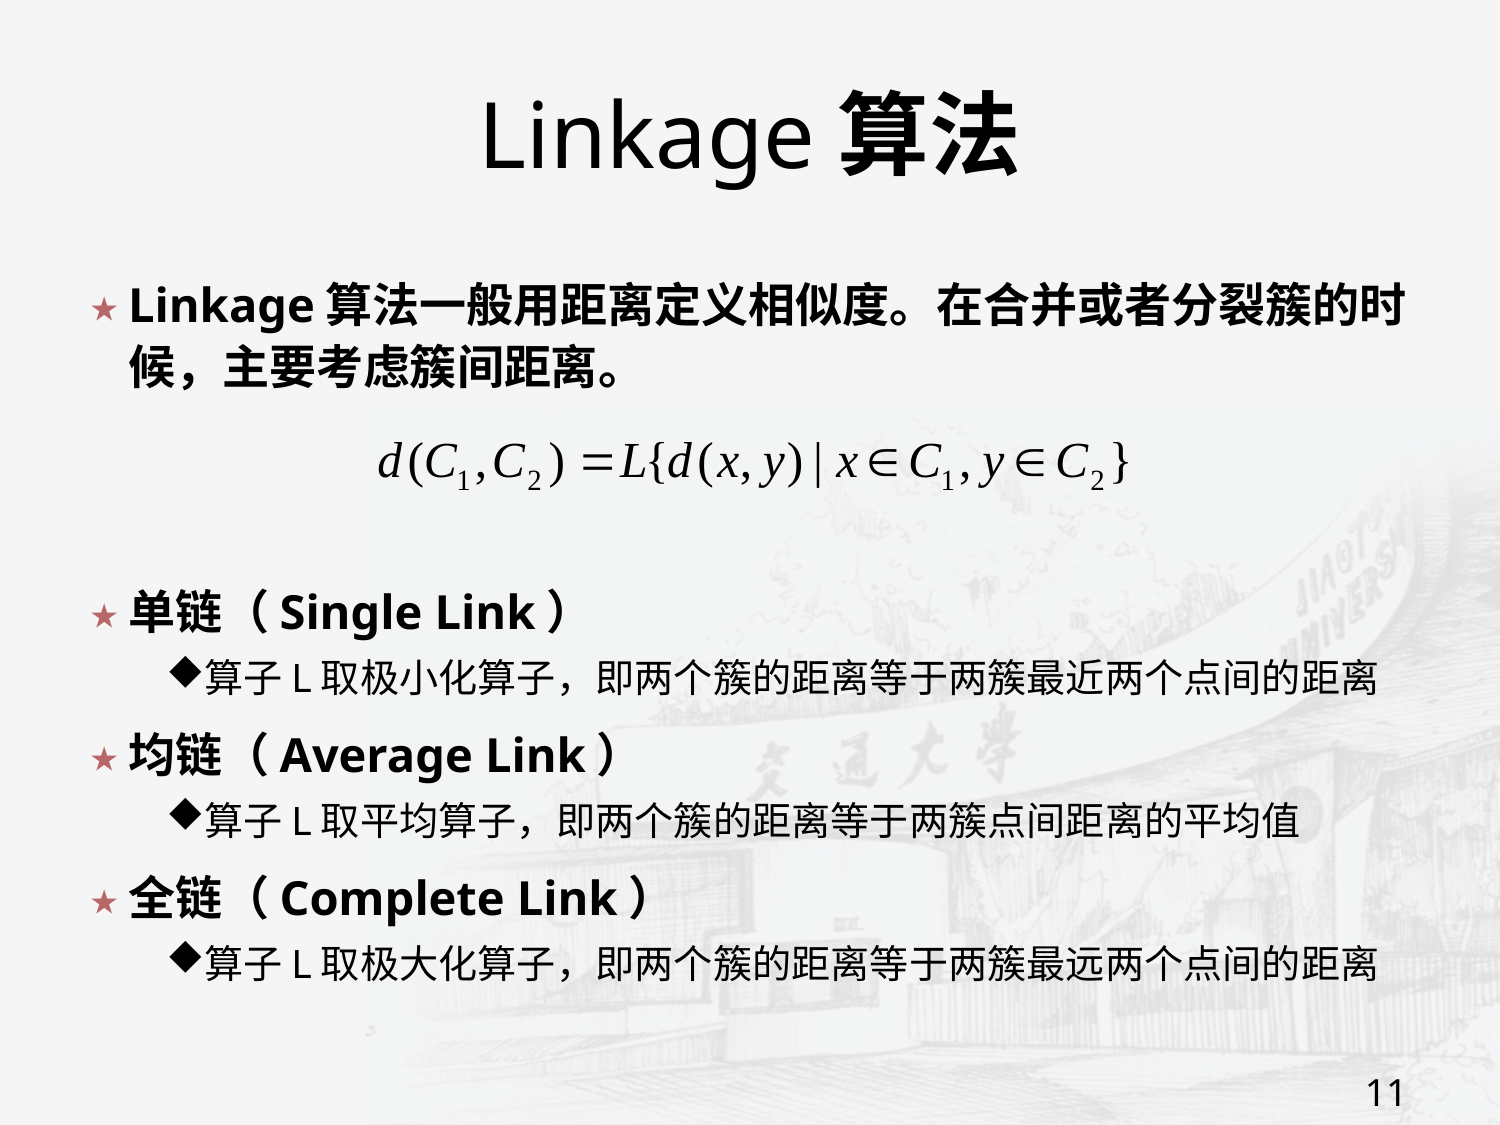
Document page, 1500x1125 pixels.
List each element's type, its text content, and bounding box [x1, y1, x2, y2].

title Linkage算法 [75, 45, 1425, 233]
list Linkage算法一般用距离定义相似度。在合并或者分裂簇的时候，主要考虑簇间距离。 单链（Single Link） 算子L取极小化算子，即两个簇的距离等于两簇最近两个点间的距离 均链（Average Link） 算子L取平均算子，即两个簇的距离等于两簇点间距离的平均值 全链（Complete Link） 算子L取极大化算子，即两个簇的距离等于两簇最远两个点间的距离 [75, 262, 1425, 1005]
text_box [369, 427, 1137, 499]
slide_number 11 [1350, 1061, 1475, 1103]
